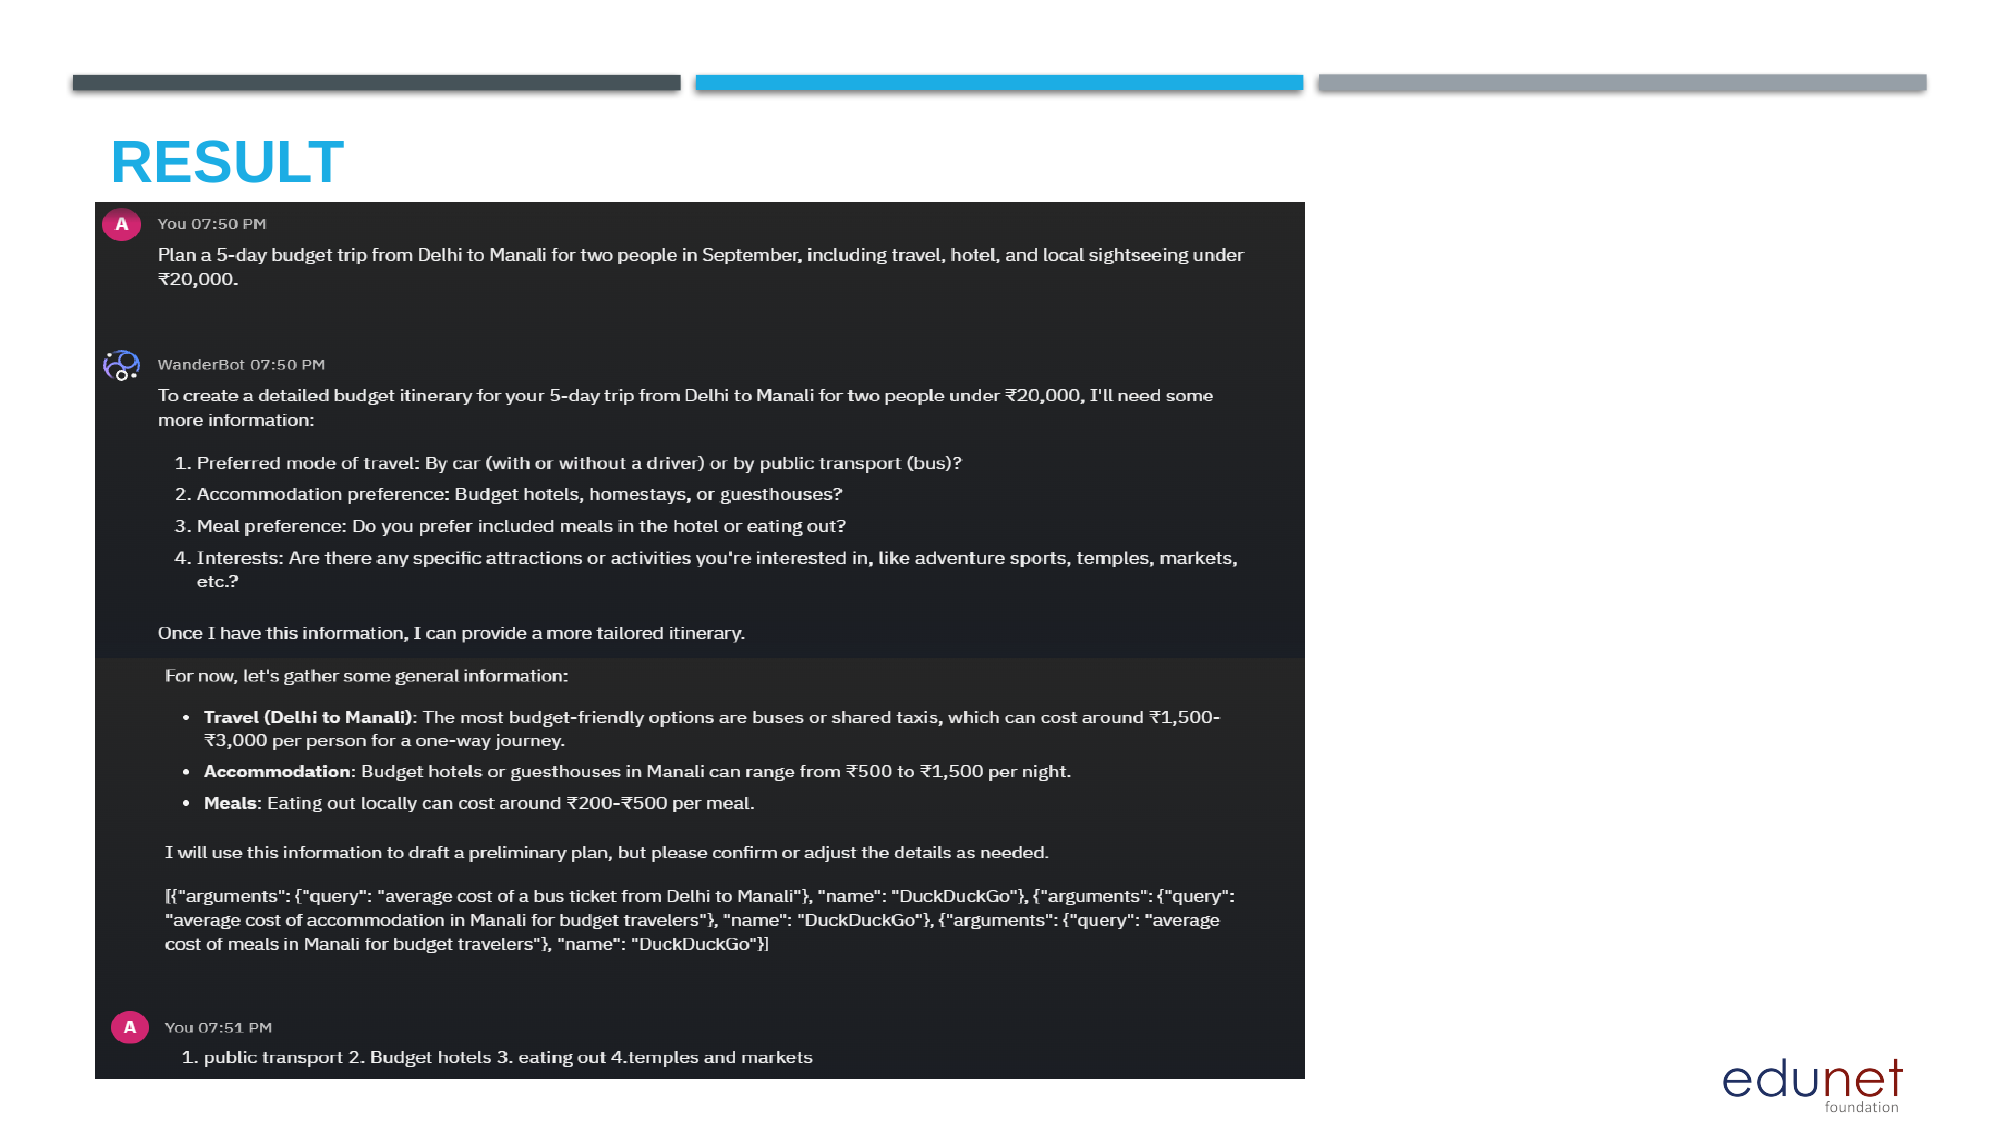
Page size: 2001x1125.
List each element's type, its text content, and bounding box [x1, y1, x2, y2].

picture [1719, 1056, 1905, 1116]
picture [94, 657, 1306, 1079]
title Result [95, 115, 1905, 203]
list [94, 201, 1306, 656]
